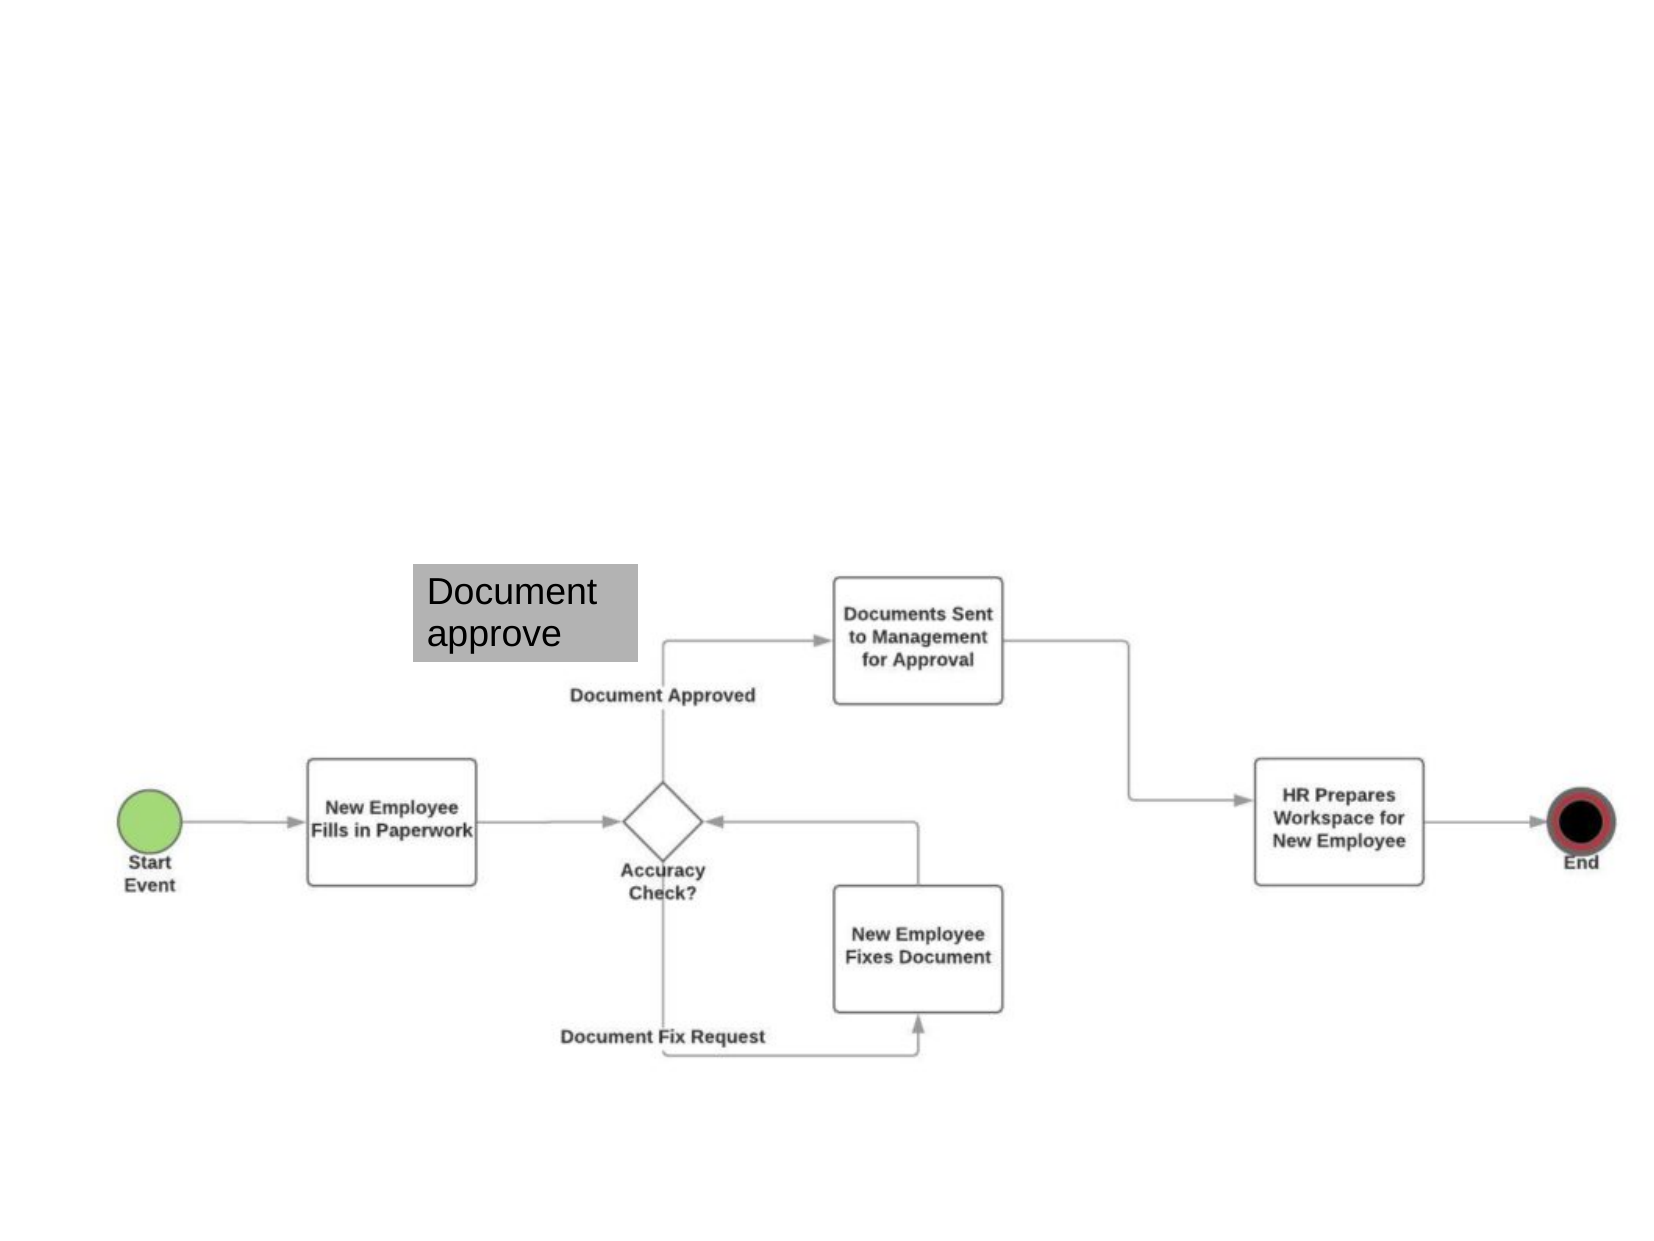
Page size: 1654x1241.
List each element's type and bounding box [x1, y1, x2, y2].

picture [88, 470, 1654, 1170]
